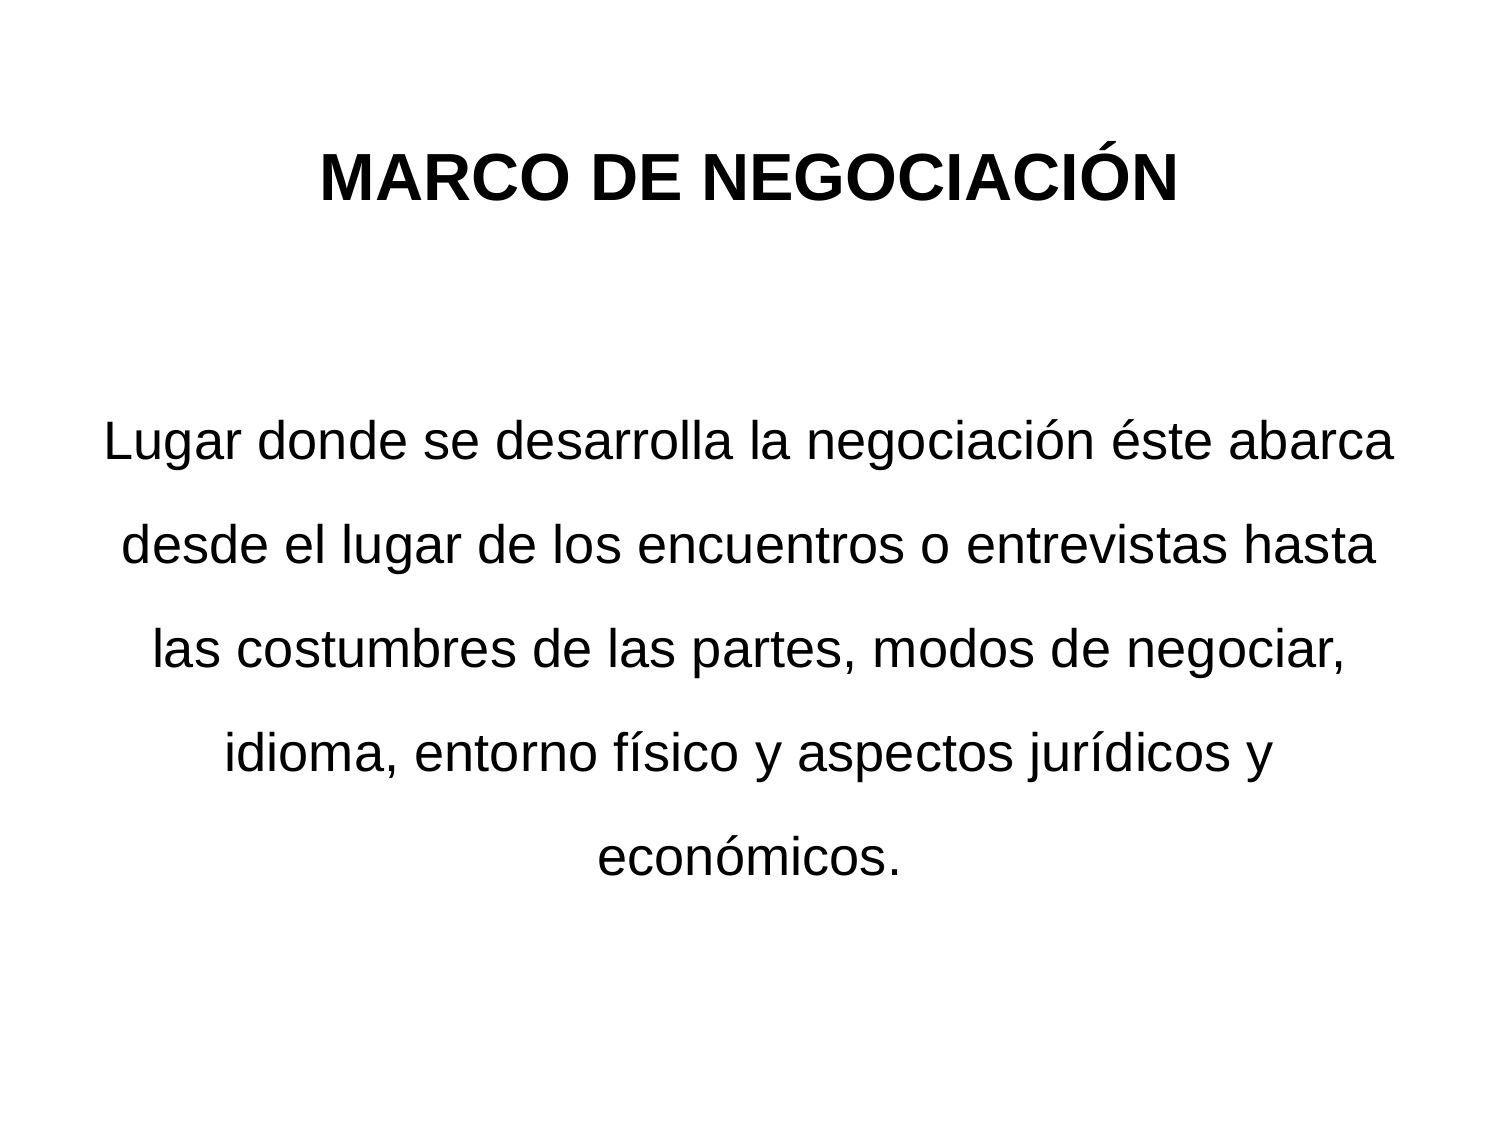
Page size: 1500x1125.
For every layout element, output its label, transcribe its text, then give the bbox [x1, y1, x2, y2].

list MARCO DE NEGOCIACIÓN Lugar donde se desarrolla la negociación éste abarca desde el lugar de los encuentros o entrevistas hasta las costumbres de las partes, modos de negociar, idioma, entorno físico y aspectos jurídicos y económicos. [75, 78, 1425, 1005]
